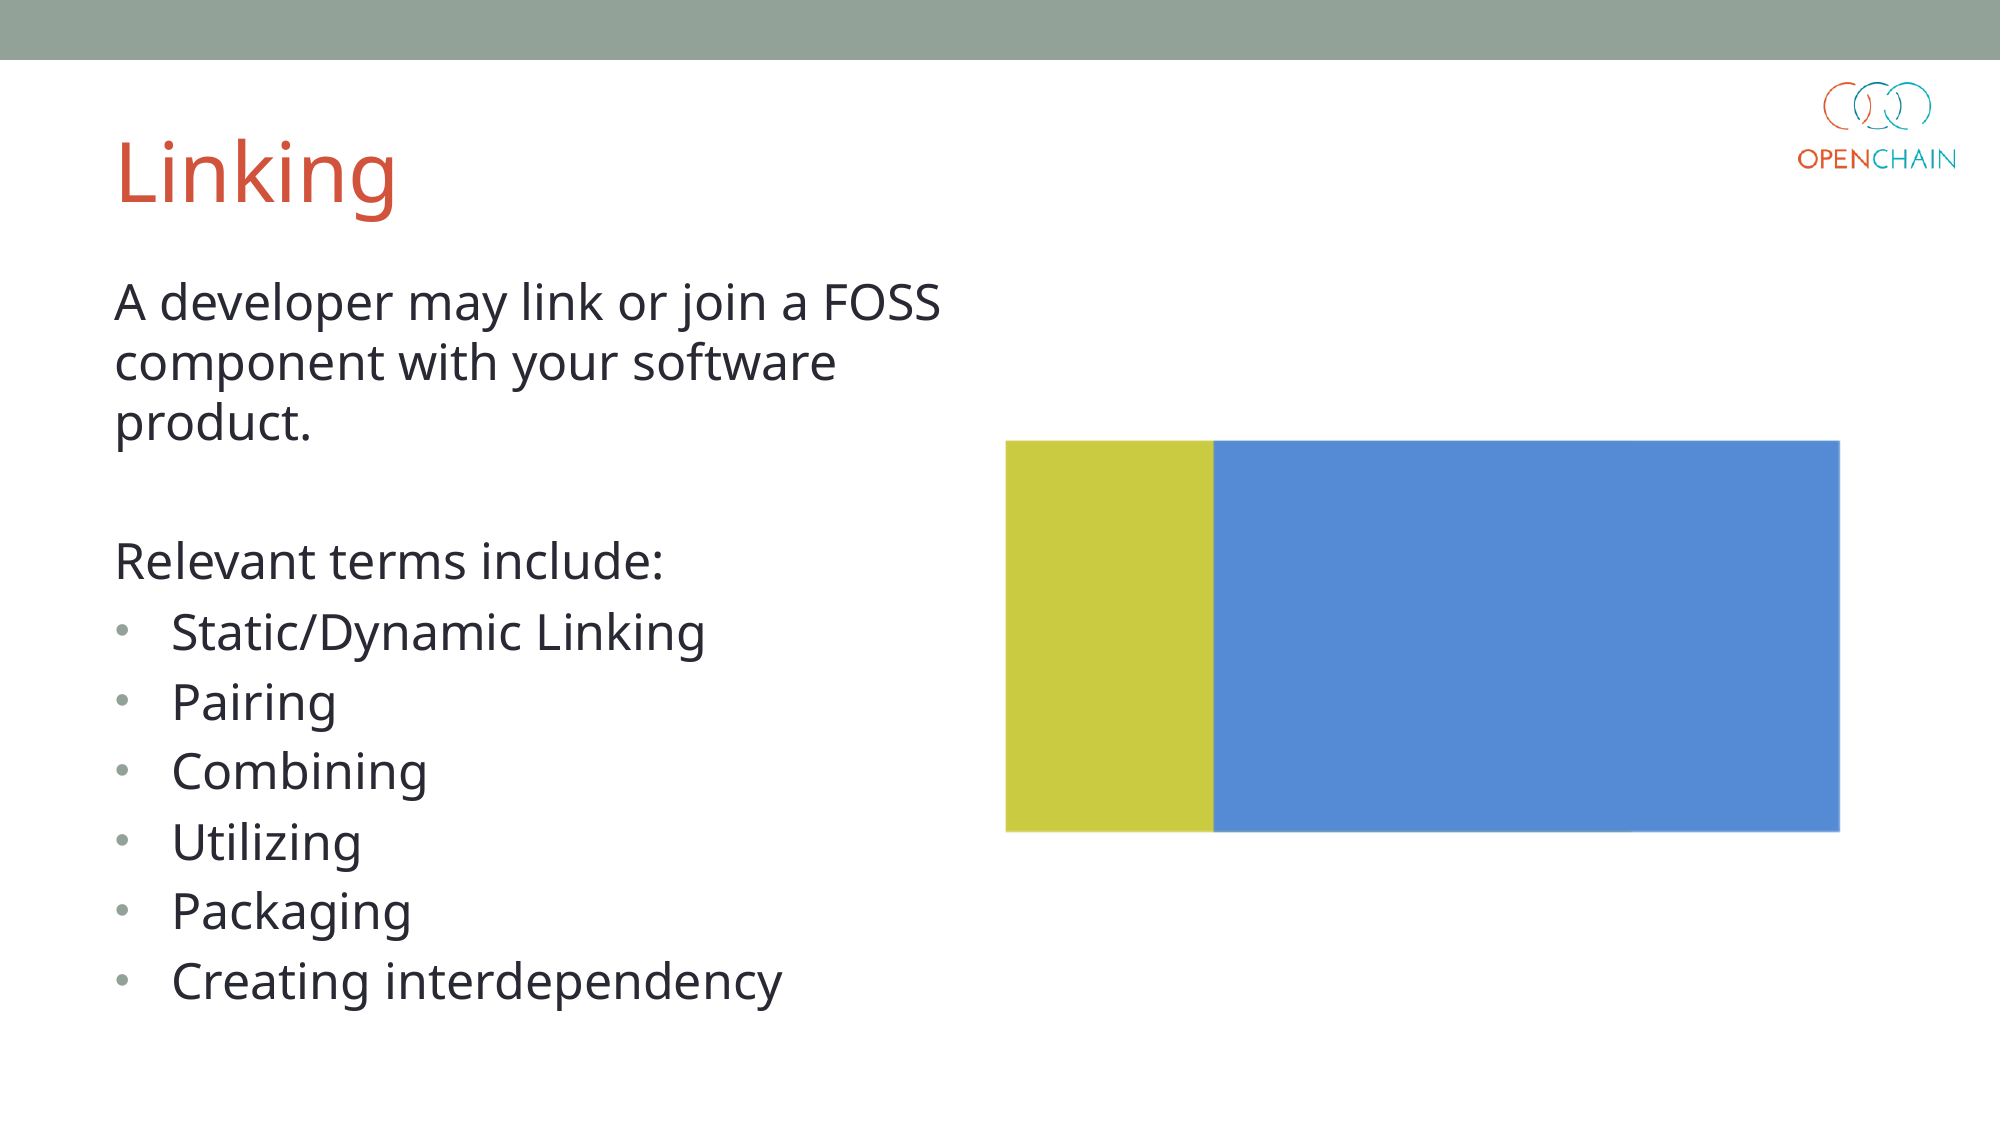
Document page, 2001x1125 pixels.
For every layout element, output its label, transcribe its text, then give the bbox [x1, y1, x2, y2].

picture [715, 236, 2000, 1089]
picture [1798, 82, 1955, 169]
title Linking [99, 87, 1900, 250]
list A developer may link or join a FOSS component with your software product. Relevant terms include: Static/Dynamic Linking Pairing Combining Utilizing Packaging Creating interdependency [99, 262, 709, 1063]
